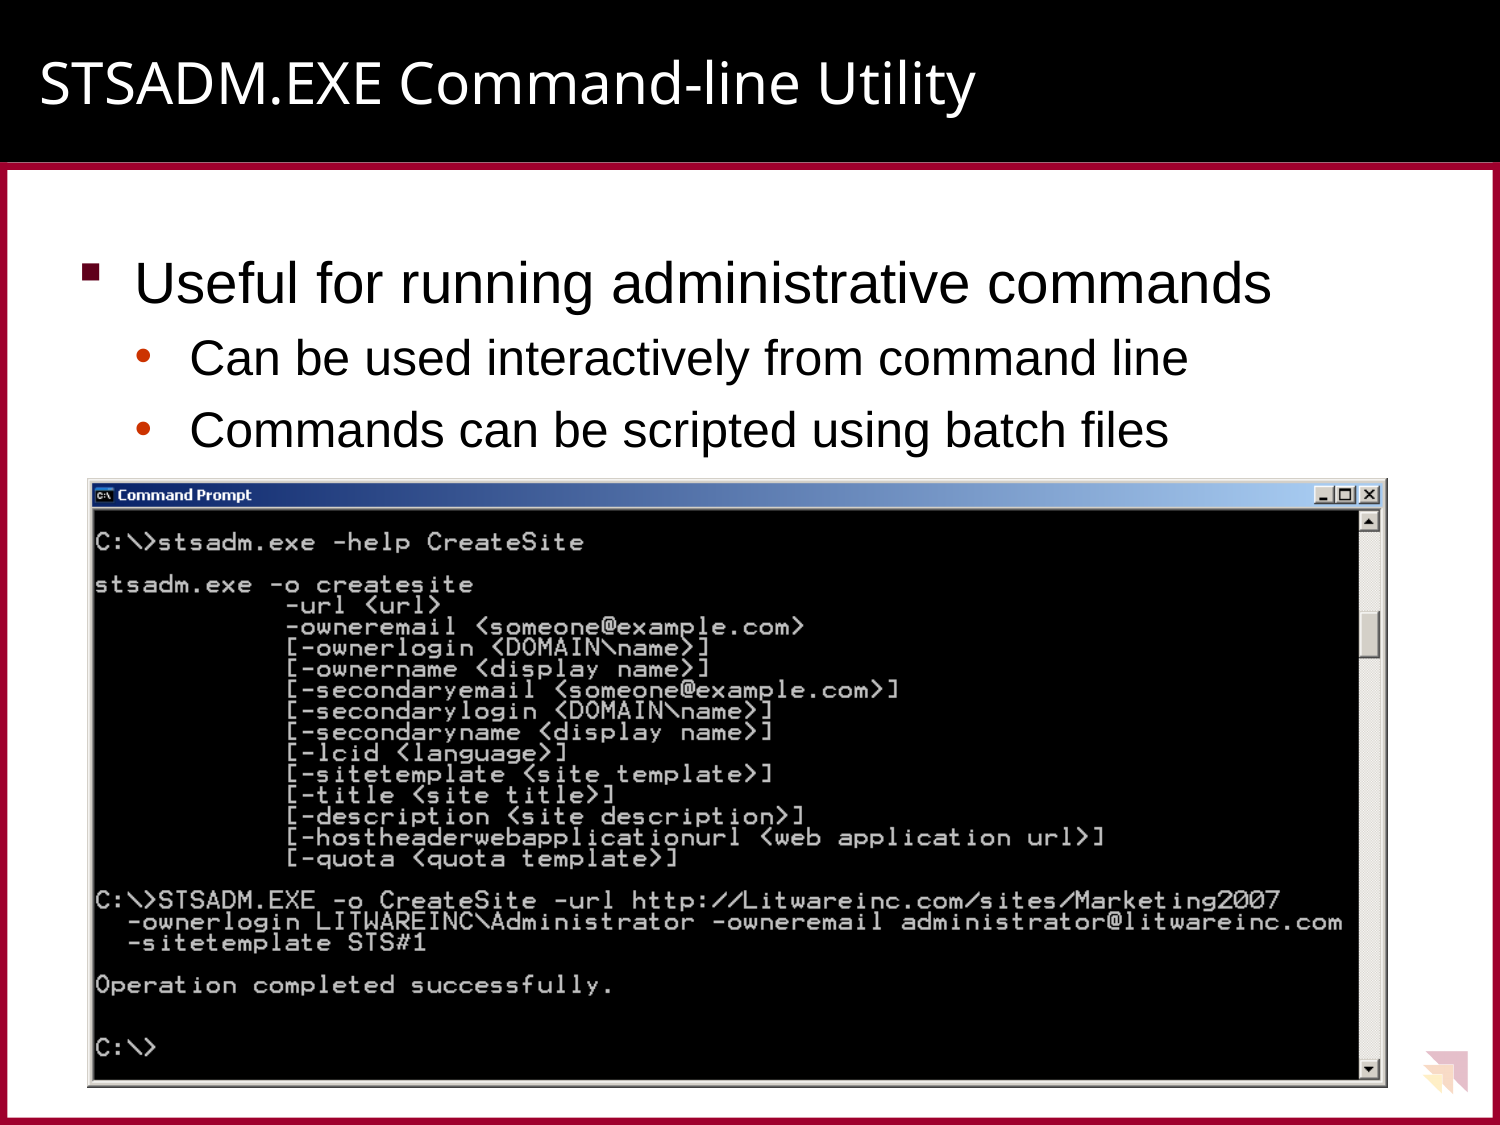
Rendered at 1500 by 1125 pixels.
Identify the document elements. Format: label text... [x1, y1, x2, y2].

picture [87, 477, 1388, 1088]
list Useful for running administrative commands Can be used interactively from command line Commands can be scripted using batch files [62, 237, 1438, 1088]
title STSADM.EXE Command-line Utility [24, 12, 1438, 150]
